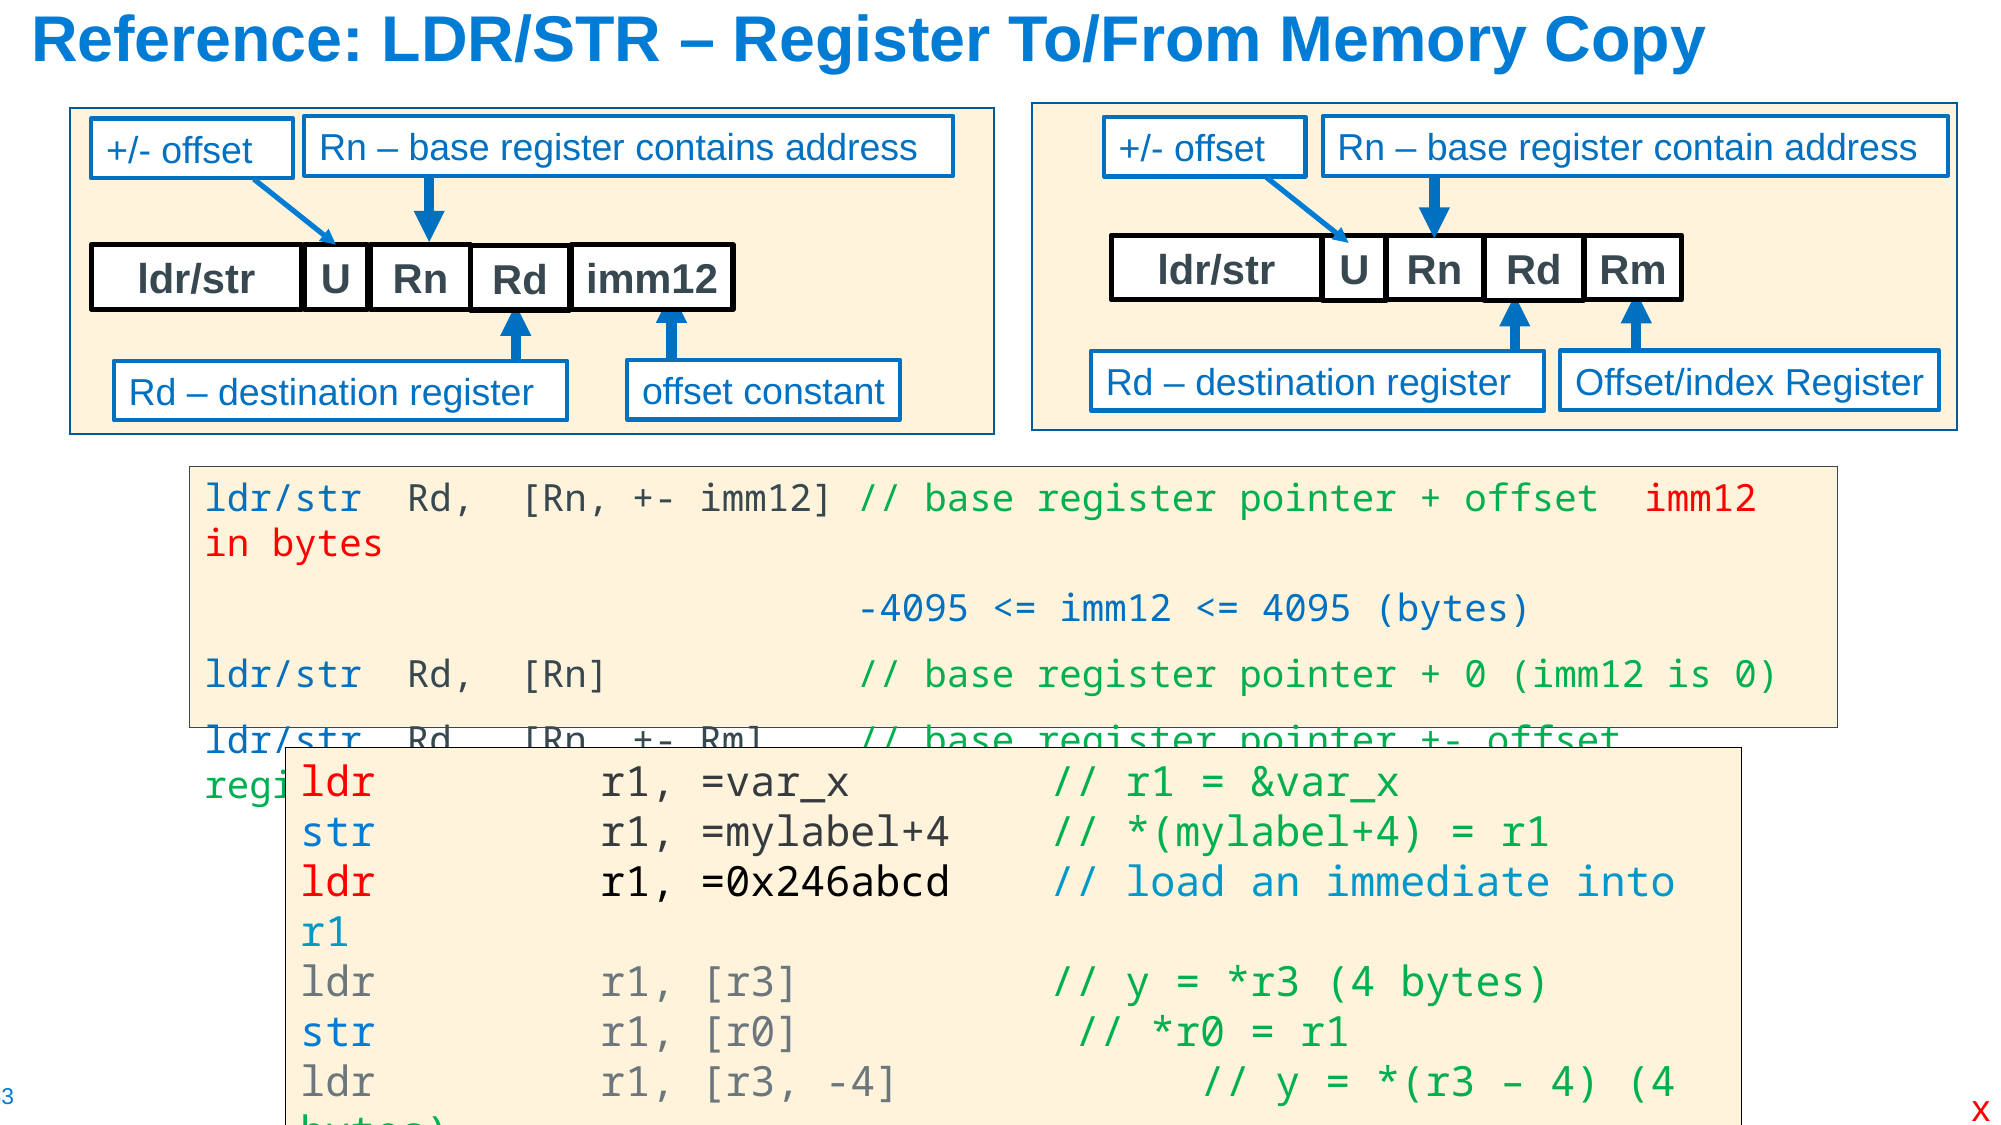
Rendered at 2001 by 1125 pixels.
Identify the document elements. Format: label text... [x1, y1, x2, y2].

text_box Rn – base register contains address [304, 115, 954, 176]
text_box x [1956, 1076, 2000, 1125]
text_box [1032, 103, 1957, 430]
text_box Rd [470, 245, 570, 311]
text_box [253, 179, 336, 245]
text_box imm12 [571, 244, 734, 310]
list ldr/str Rd, [Rn, +- imm12] // base register pointer + offset imm12 in bytes -4095 <= imm12 <= 4095 (bytes) ldr/str Rd, [Rn] // base register pointer + 0 (imm12 is 0) ldr/str Rd, [Rn, +- Rm] // base register pointer +- offset register [189, 466, 1838, 728]
text_box +/- offset [91, 118, 293, 179]
text_box U [304, 244, 368, 310]
title Reference: LDR/STR – Register To/From Memory Copy [16, 2, 2000, 83]
text_box Rd – destination register [113, 360, 568, 421]
text_box ldr r1, =var_x // r1 = &var_x str r1, =mylabel+4 // *(mylabel+4) = r1 ldr r1, =0x246abcd // load an immediate into r1 ldr r1, [r3] // y = *r3 (4 bytes) str r1, [r0] // *r0 = r1 ldr r1, [r3, -4] // y = *(r3 – 4) (4 bytes) str r1, [r0, r2] // *(r0 + r2) = r1 [285, 747, 1742, 1125]
text_box Rn [370, 244, 471, 310]
text_box offset constant [627, 359, 900, 420]
text_box [69, 107, 995, 435]
text_box ldr/str [91, 244, 302, 310]
